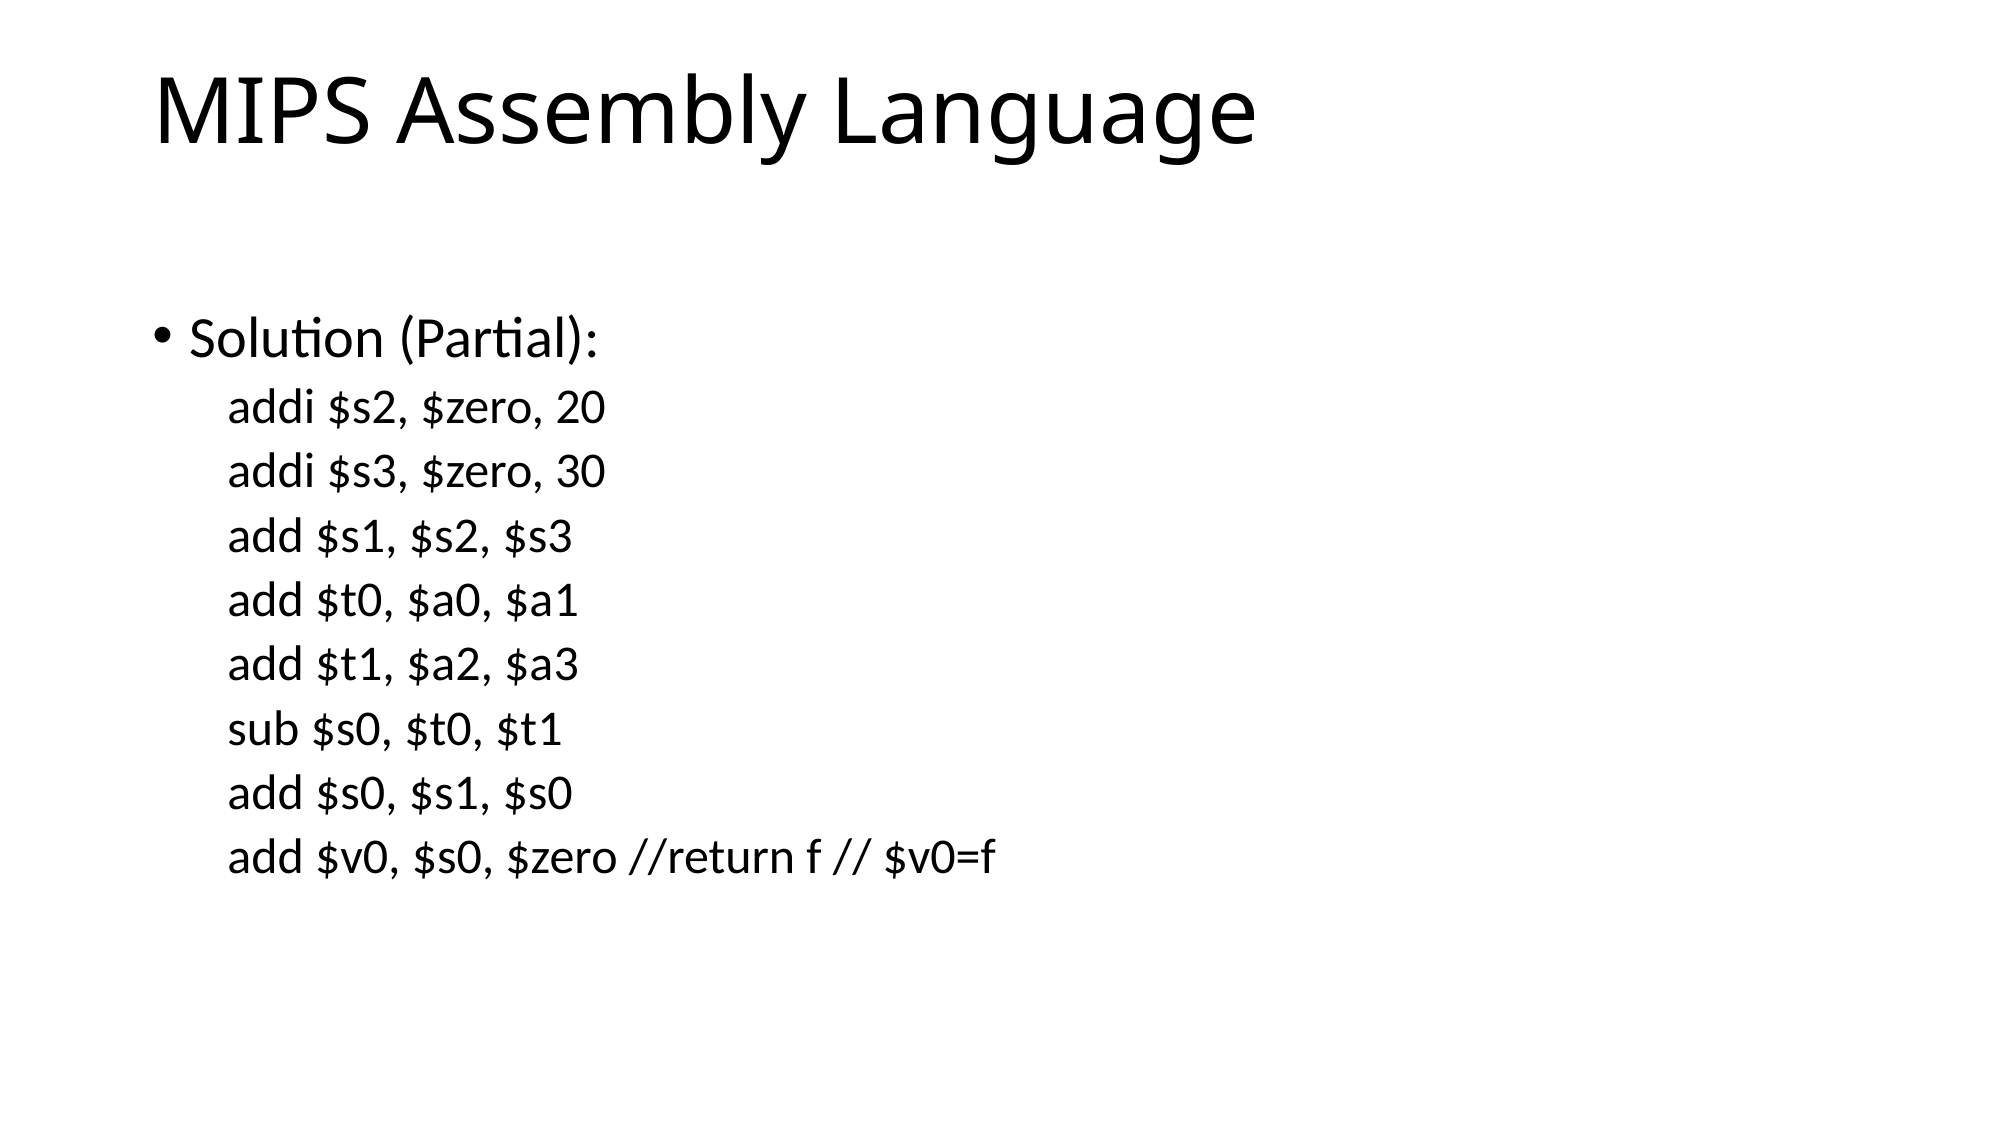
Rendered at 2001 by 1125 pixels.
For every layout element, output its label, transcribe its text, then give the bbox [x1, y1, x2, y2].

title MIPS Assembly Language [137, 59, 1863, 278]
list Solution (Partial): addi $s2, $zero, 20 addi $s3, $zero, 30 add $s1, $s2, $s3 add $t0, $a0, $a1 add $t1, $a2, $a3 sub $s0, $t0, $t1 add $s0, $s1, $s0 add $v0, $s0, $zero //return f // $v0=f [137, 299, 1863, 1014]
